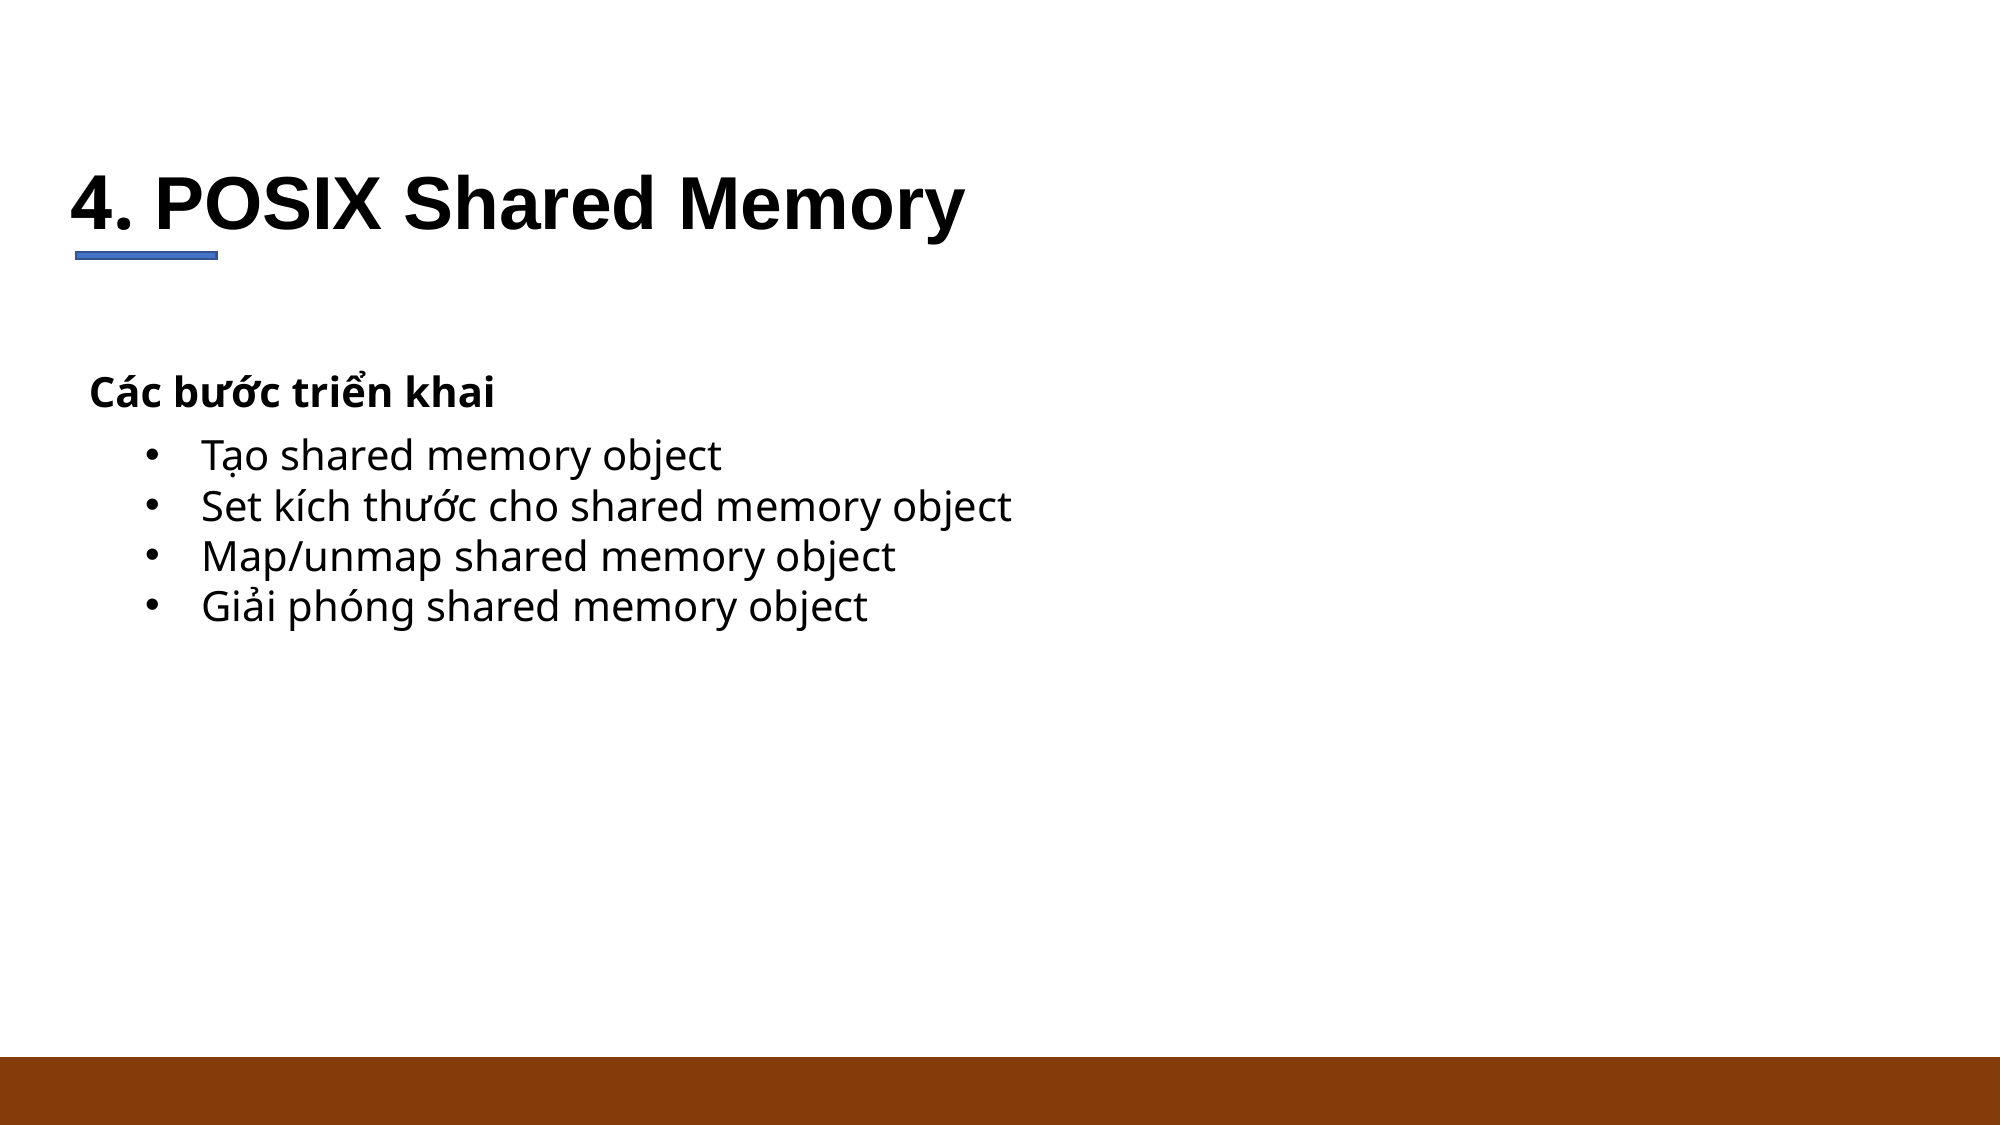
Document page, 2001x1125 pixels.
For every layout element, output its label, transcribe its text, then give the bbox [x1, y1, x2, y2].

text_box [75, 251, 218, 260]
text_box [0, 1057, 2000, 1125]
text_box 4. POSIX Shared Memory [55, 73, 1098, 252]
text_box Các bước triển khai Tạo shared memory object Set kích thước cho shared memory object Map/unmap shared memory object Giải phóng shared memory object [55, 364, 1141, 937]
